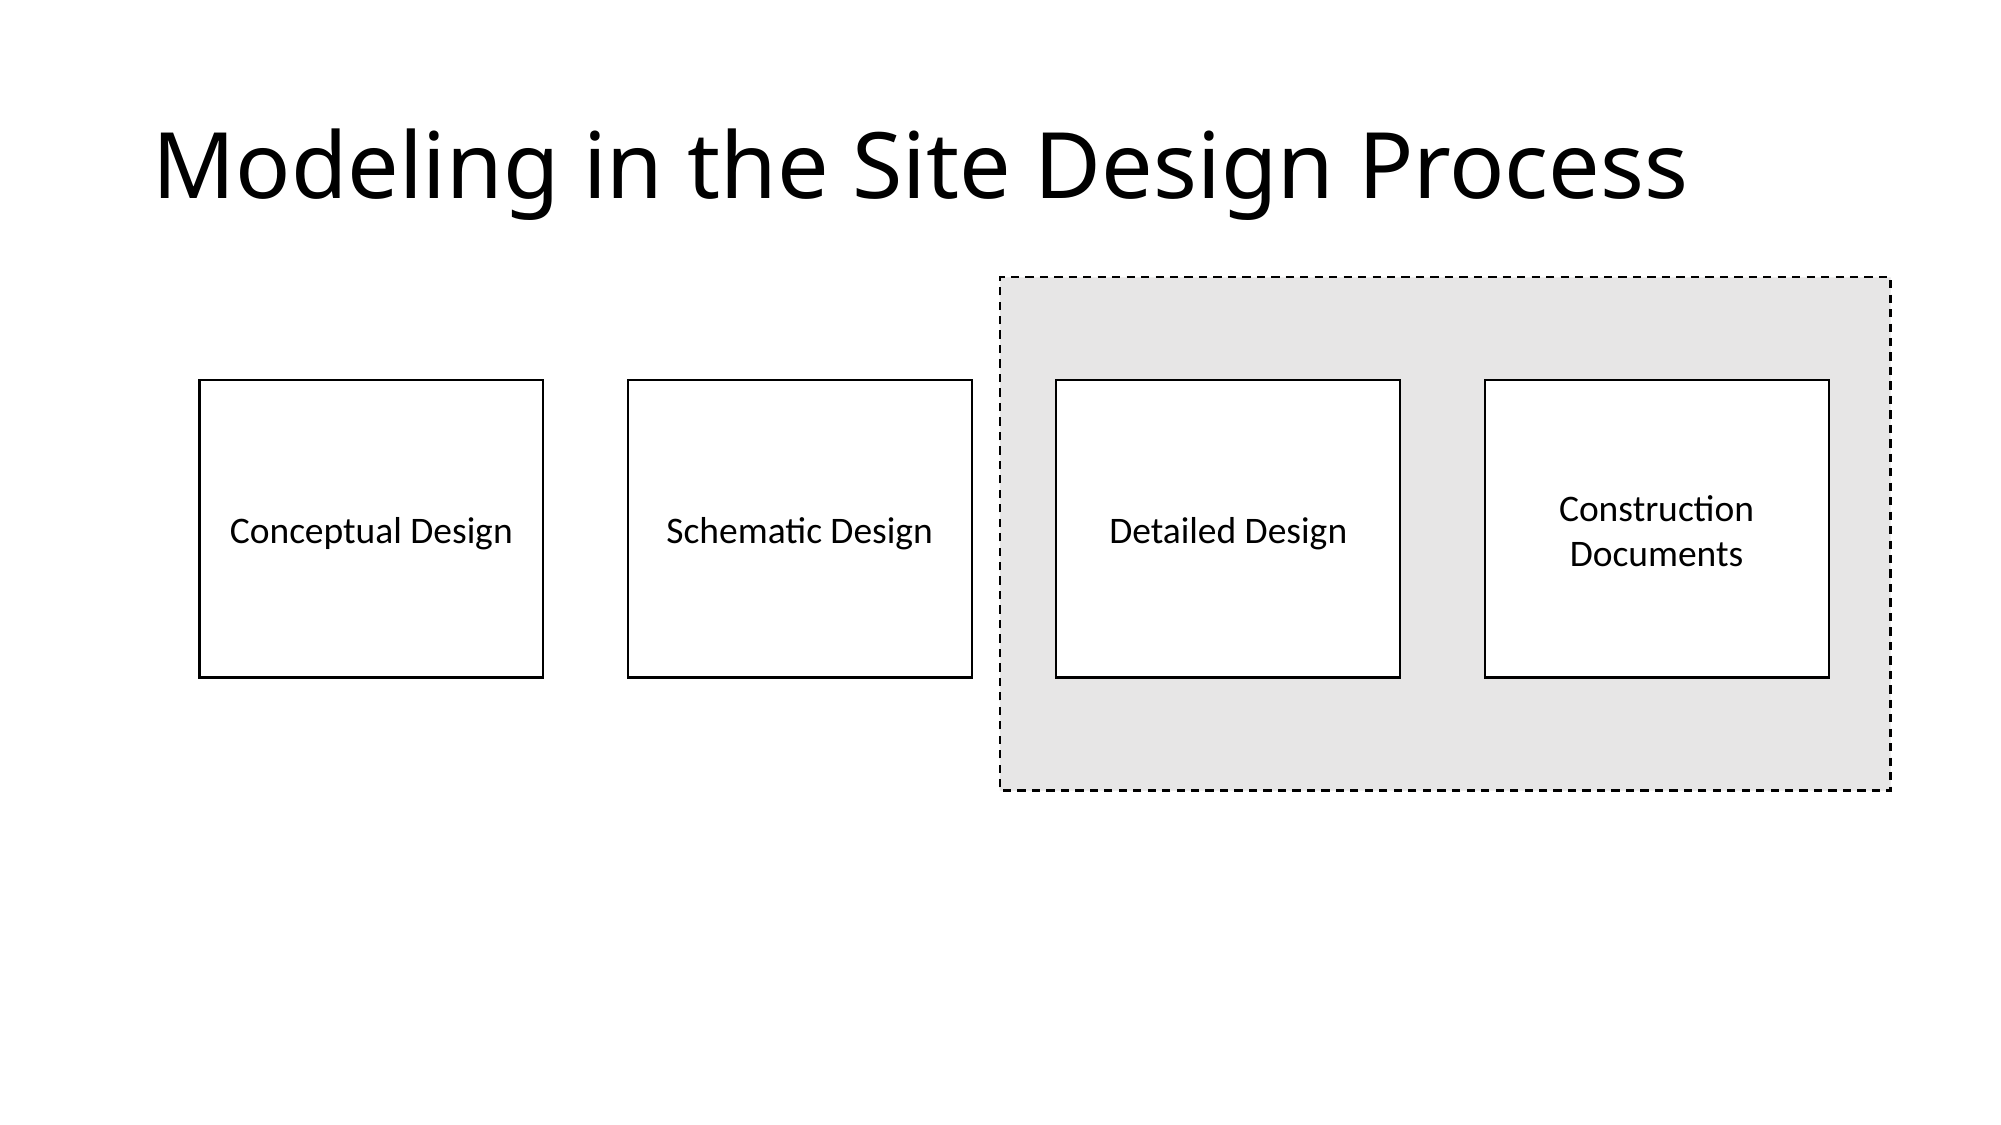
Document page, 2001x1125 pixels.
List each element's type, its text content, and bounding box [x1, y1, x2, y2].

text_box Construction Documents [1484, 379, 1830, 679]
text_box Schematic Design [627, 379, 973, 679]
text_box [999, 276, 1892, 792]
title Modeling in the Site Design Process [137, 59, 1863, 278]
text_box Detailed Design [1055, 379, 1401, 679]
text_box Conceptual Design [198, 379, 544, 679]
